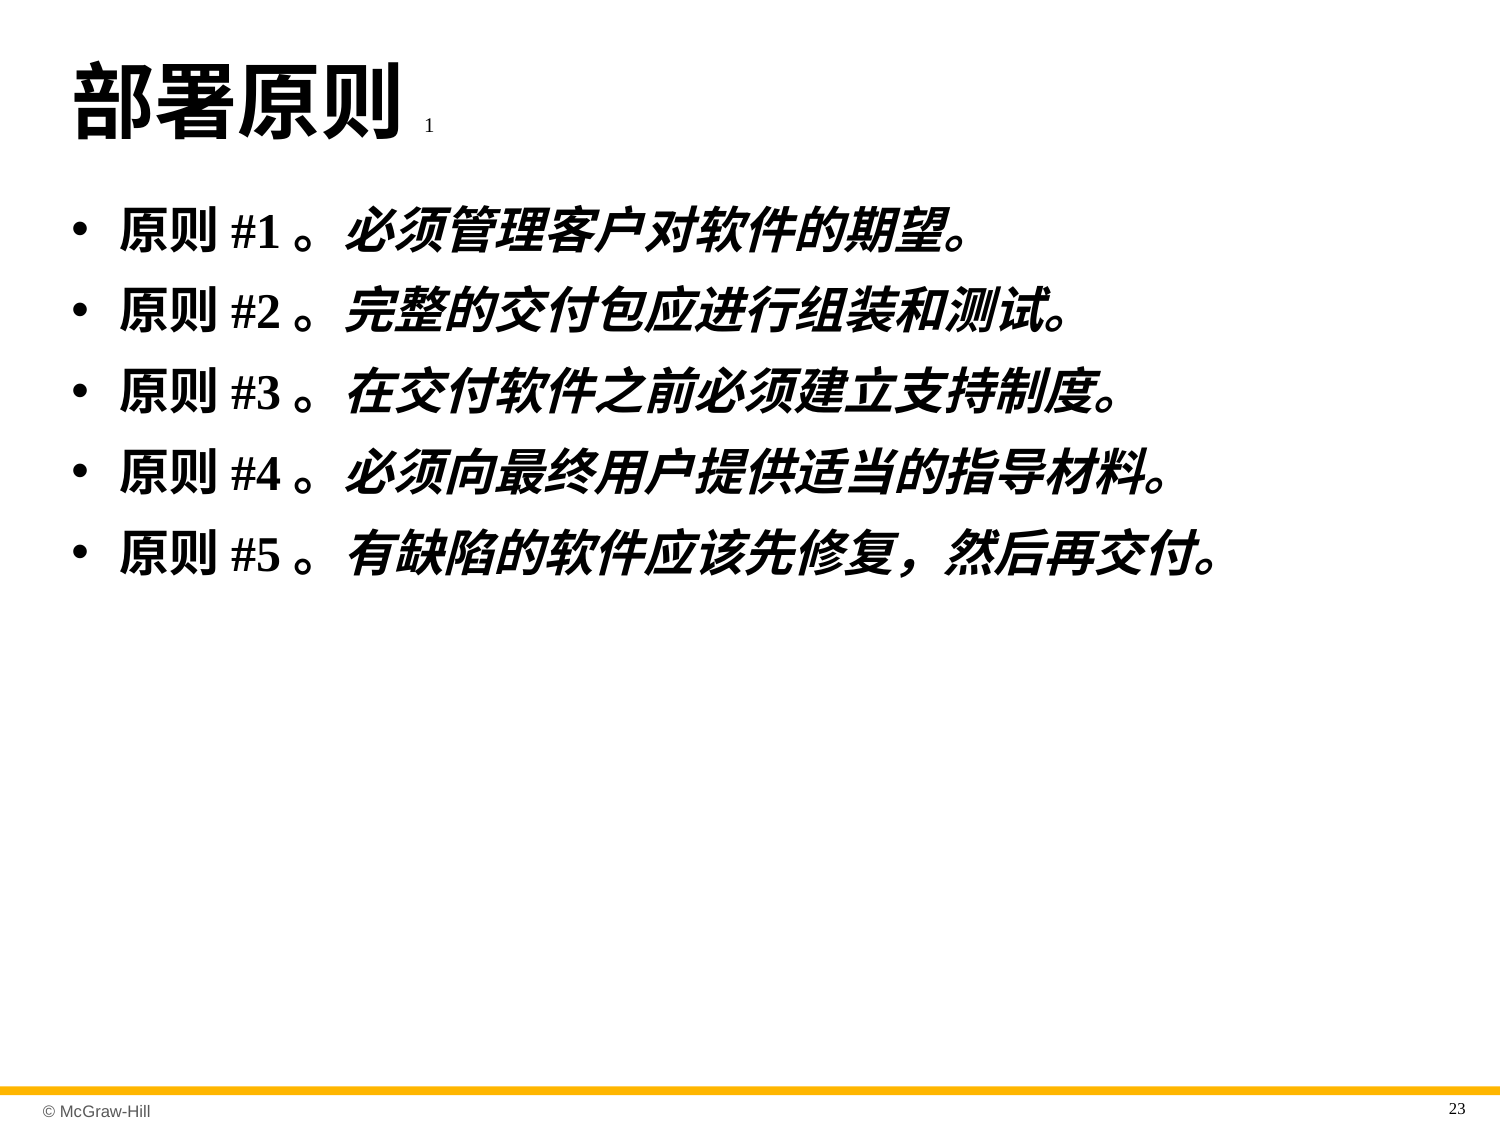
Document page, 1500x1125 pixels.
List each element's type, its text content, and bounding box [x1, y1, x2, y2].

title 部署原则1 [56, 50, 1444, 162]
list 原则#1。必须管理客户对软件的期望。 原则#2。完整的交付包应进行组装和测试。 原则#3。在交付软件之前必须建立支持制度。 原则#4。必须向最终用户提供适当的指导材料。 原则#5。有缺陷的软件应该先修复，然后再交付。 [56, 190, 1444, 977]
slide_number 23 [1415, 1094, 1474, 1122]
